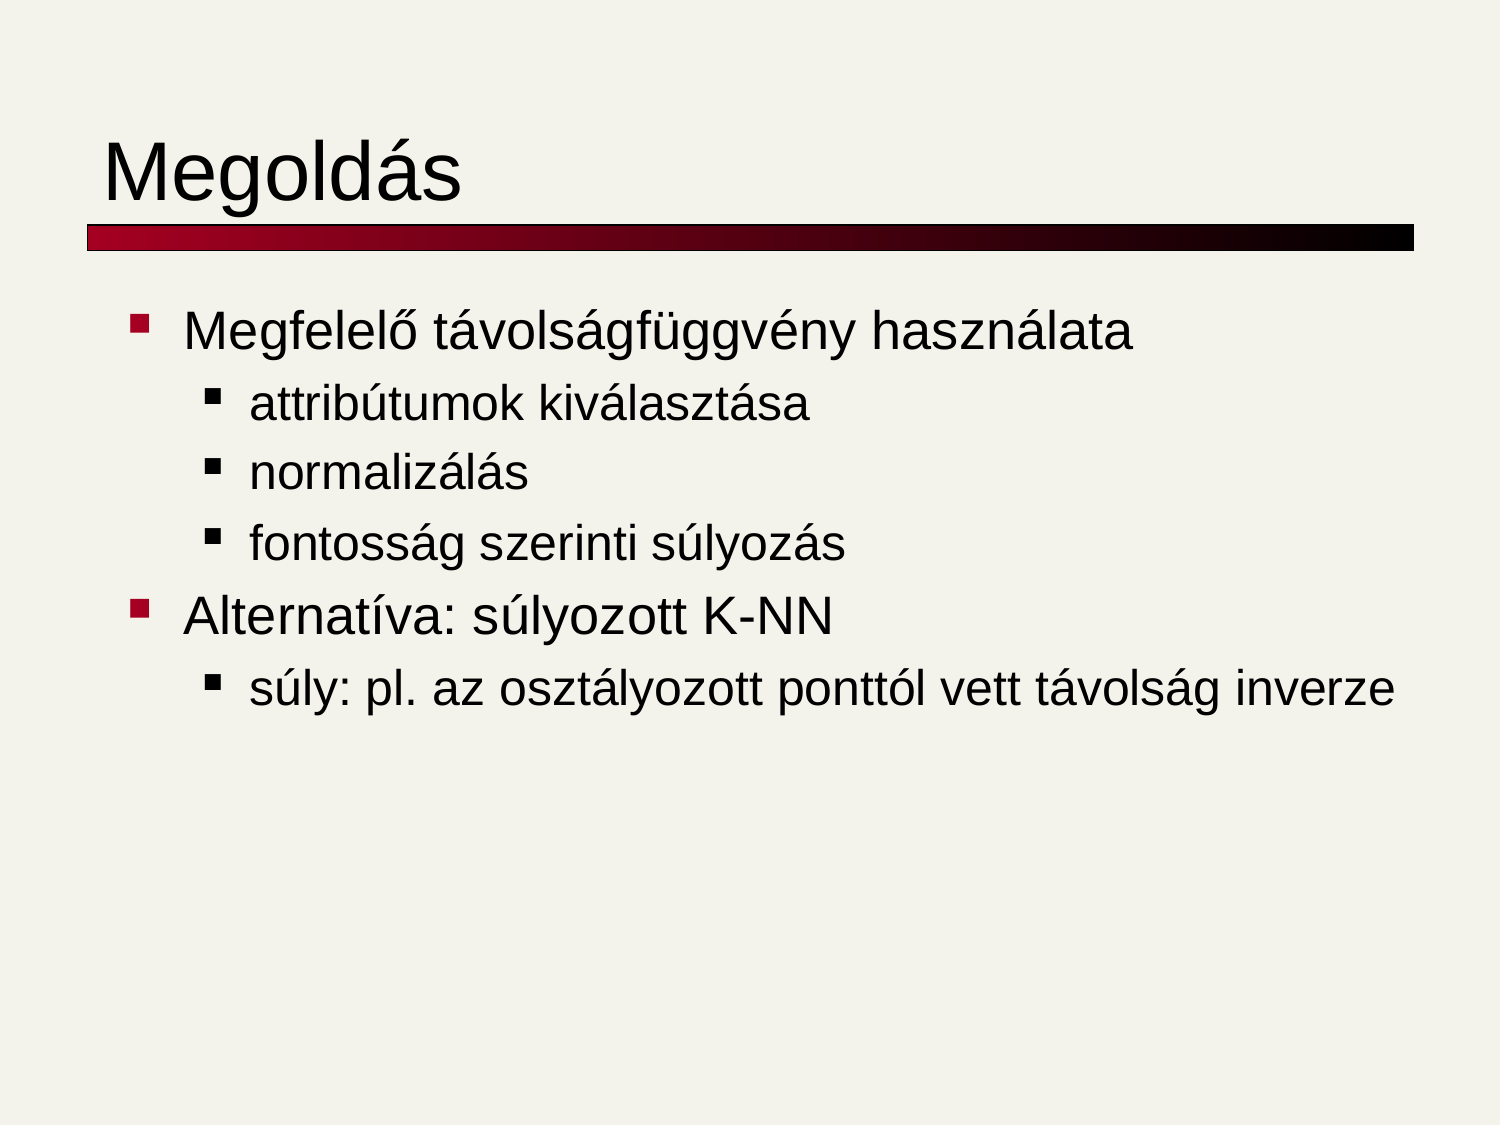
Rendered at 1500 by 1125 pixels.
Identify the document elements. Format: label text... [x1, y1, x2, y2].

title Megoldás [87, 62, 1413, 225]
list Megfelelő távolságfüggvény használata attribútumok kiválasztása normalizálás fontosság szerinti súlyozás Alternatíva: súlyozott K-NN súly: pl. az osztályozott ponttól vett távolság inverze [112, 287, 1413, 1088]
